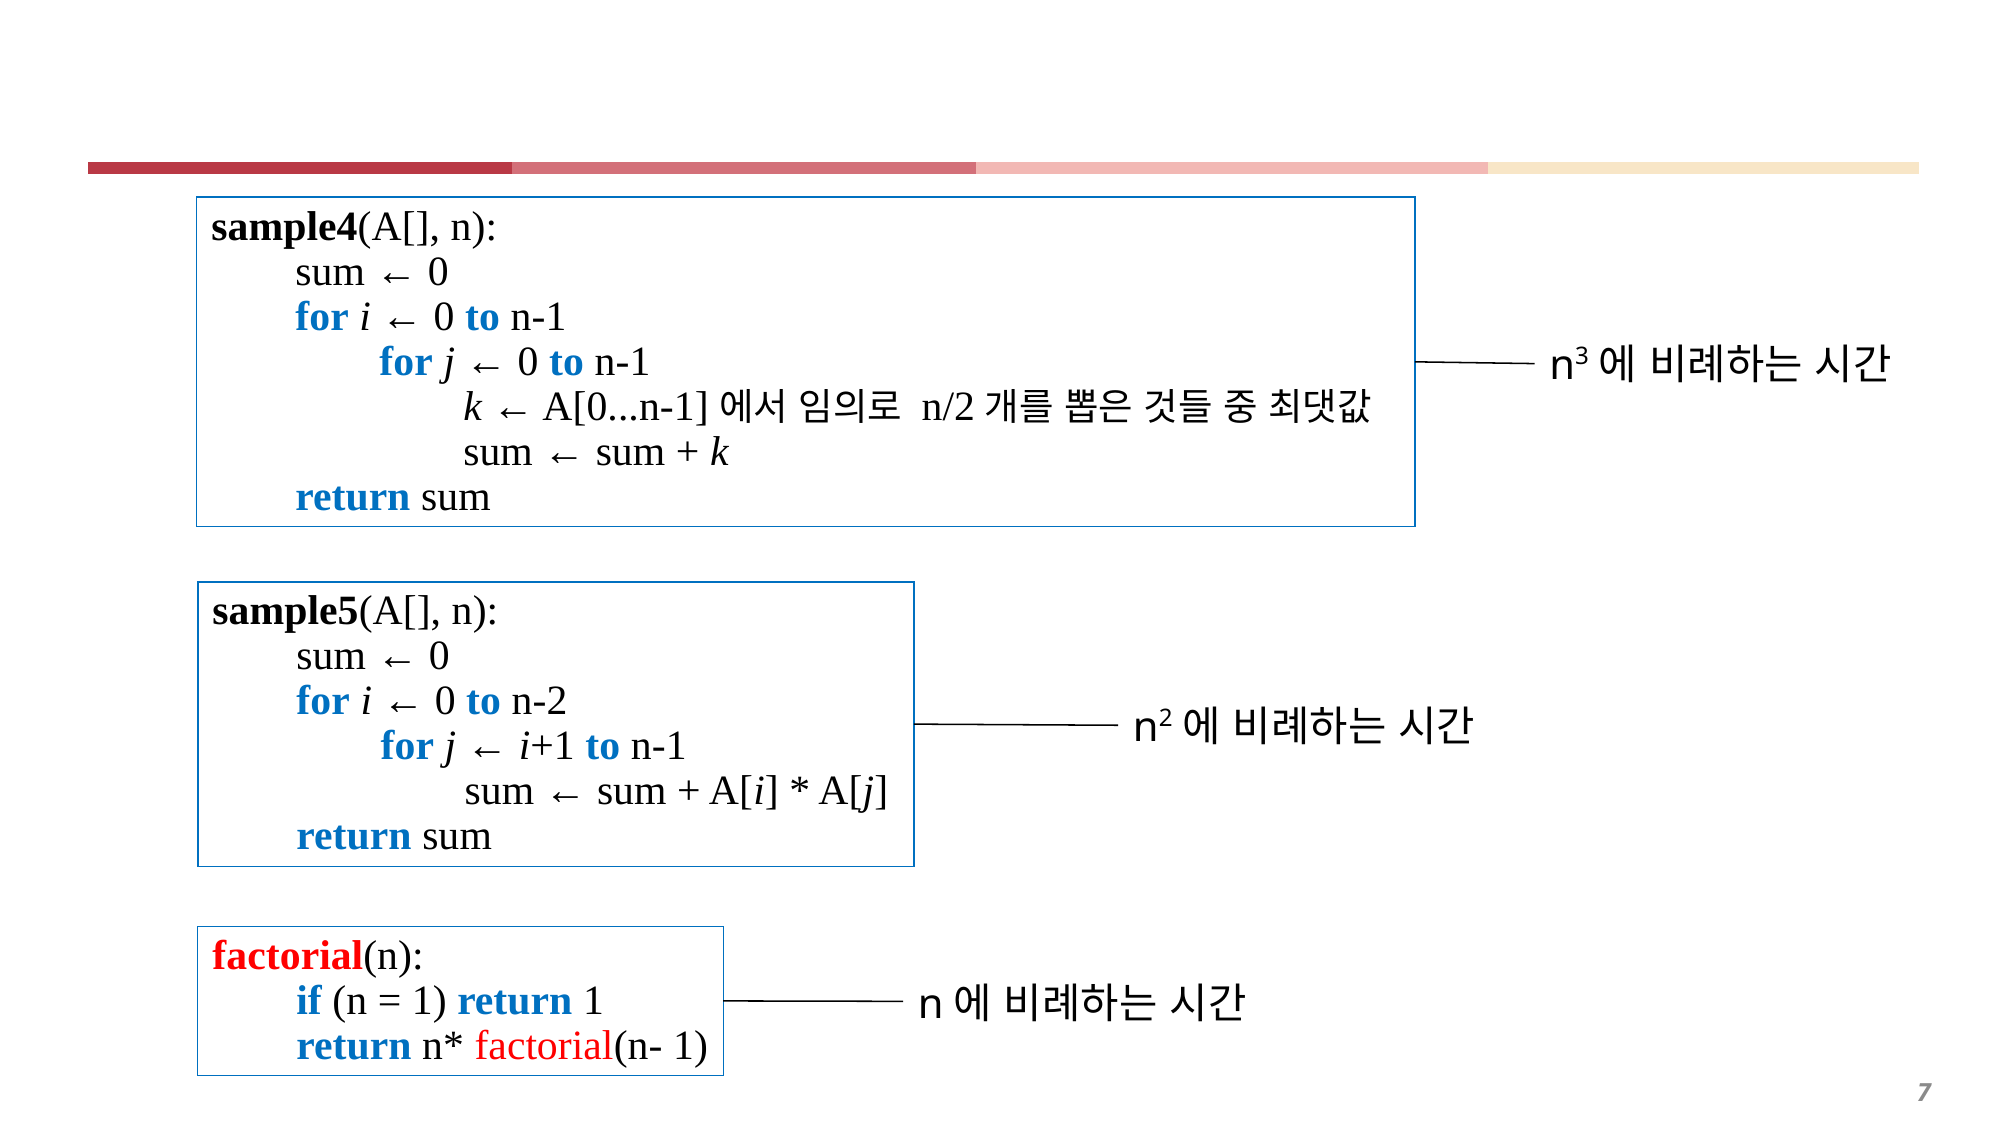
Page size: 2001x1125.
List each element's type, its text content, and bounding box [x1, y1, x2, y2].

text_box n에 비례하는 시간 [903, 968, 1330, 1034]
text_box sample4(A[], n): sum ← 0 for i ← 0 to n-1 for j ← 0 to n-1 k ← A[0...n-1]에서 임의로 n/2개를 뽑은 것들 중 최댓값 sum ← sum + k return sum [196, 196, 1415, 527]
text_box n2에 비례하는 시간 [1118, 692, 1514, 758]
text_box factorial(n): if (n = 1) return 1 return n* factorial(n- 1) [197, 926, 724, 1076]
text_box n3에 비례하는 시간 [1534, 330, 1931, 396]
text_box sample5(A[], n): sum ← 0 for i ← 0 to n-2 for j ← i+1 to n-1 sum ← sum + A[i] * A[j] return sum [197, 581, 914, 867]
